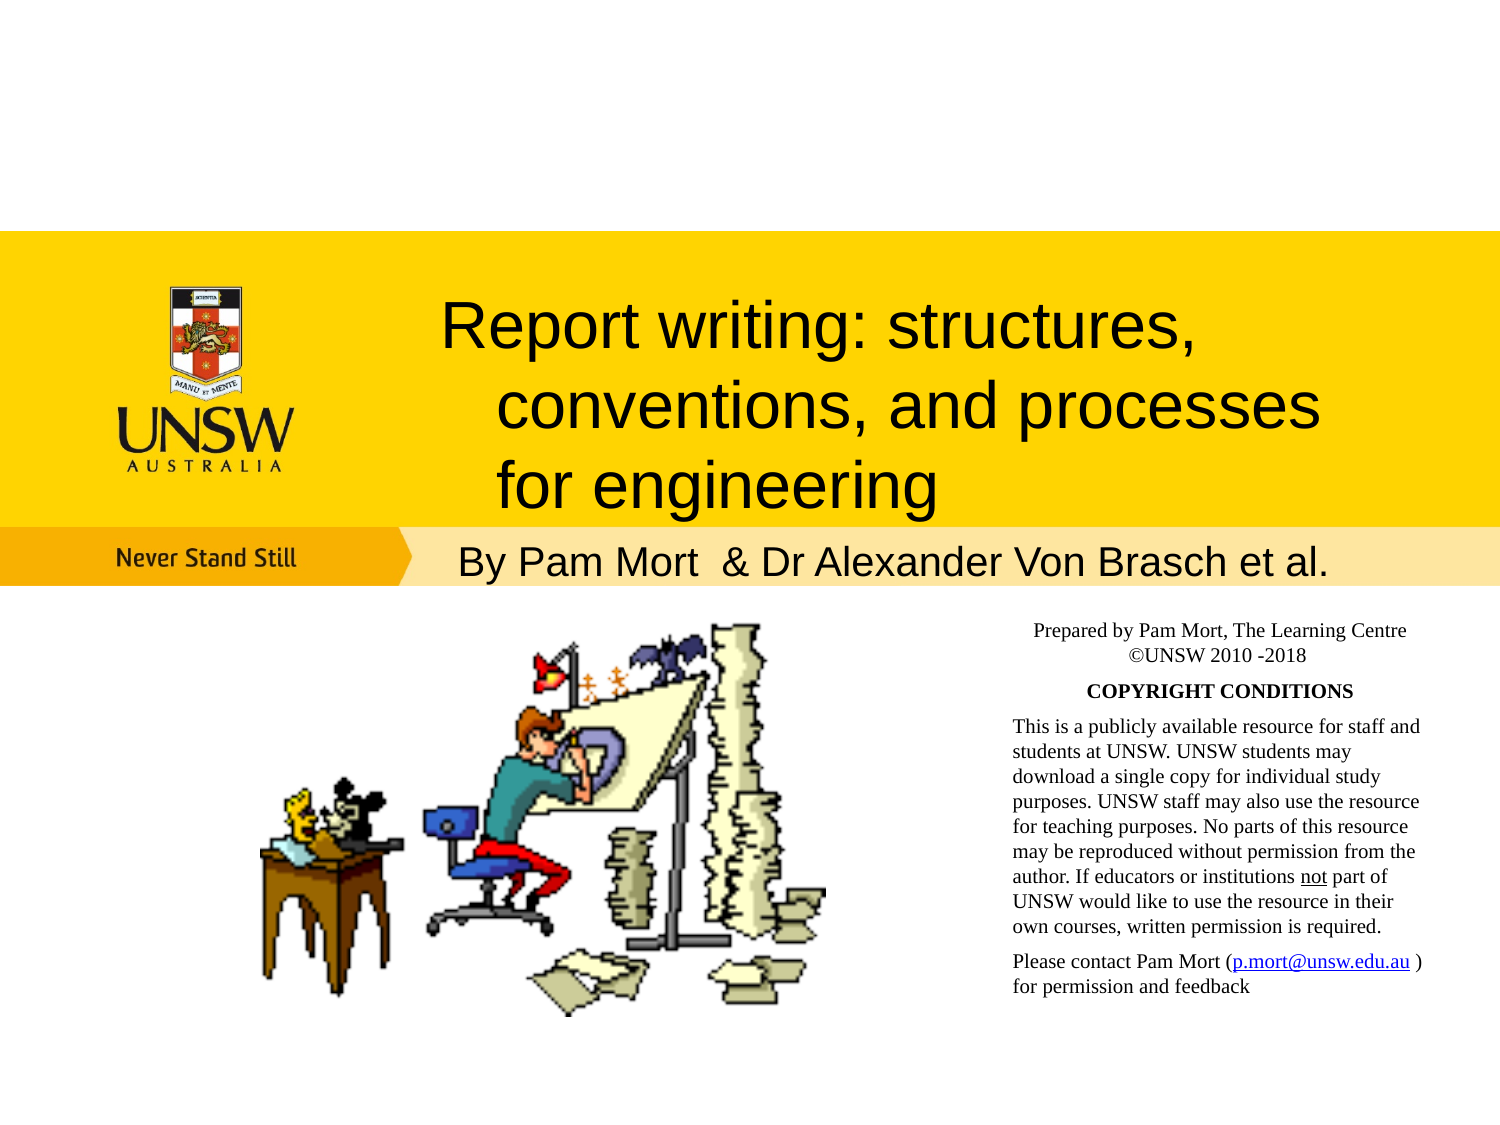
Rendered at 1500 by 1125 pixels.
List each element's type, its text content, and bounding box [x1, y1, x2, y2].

picture [0, 231, 1500, 586]
list By Pam Mort & Dr Alexander Von Brasch et al. [442, 527, 1377, 598]
list Report writing: structures, conventions, and processes for engineering [425, 274, 1359, 370]
picture [260, 621, 826, 1017]
text_box Prepared by Pam Mort, The Learning Centre ©UNSW 2010 -2018 COPYRIGHT CONDITIONS This is a publicly available resource for staff and students at UNSW. UNSW students may download a single copy for individual study purposes. UNSW staff may also use the resource for teaching purposes. No parts of this resource may be reproduced without permission from the author. If educators or institutions not part of UNSW would like to use the resource in their own courses, written permission is required. Please contact Pam Mort (p.mort@unsw.edu.au ) for permission and feedback [998, 609, 1443, 1006]
